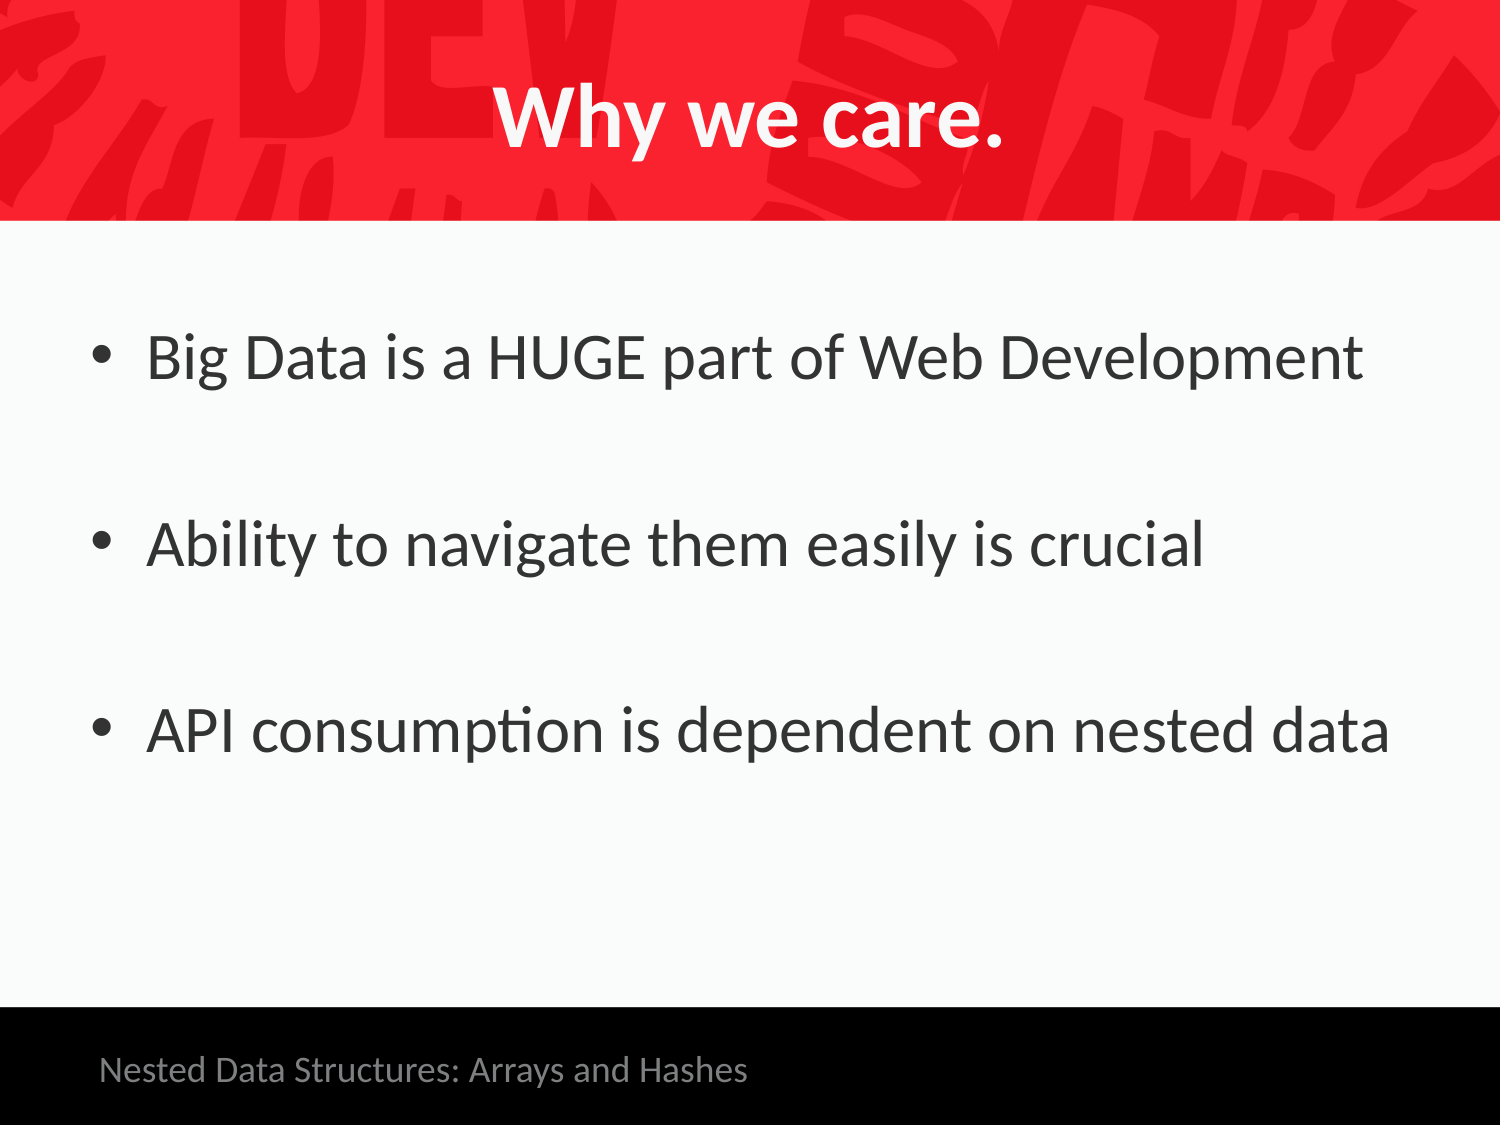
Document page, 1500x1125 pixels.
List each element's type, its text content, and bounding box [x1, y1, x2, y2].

list Big Data is a HUGE part of Web Development Ability to navigate them easily is crucial API consumption is dependent on nested data [75, 305, 1425, 1006]
footer Nested Data Structures: Arrays and Hashes [83, 1038, 1434, 1098]
title Why we care. [75, 17, 1425, 205]
picture [0, 0, 1500, 1125]
